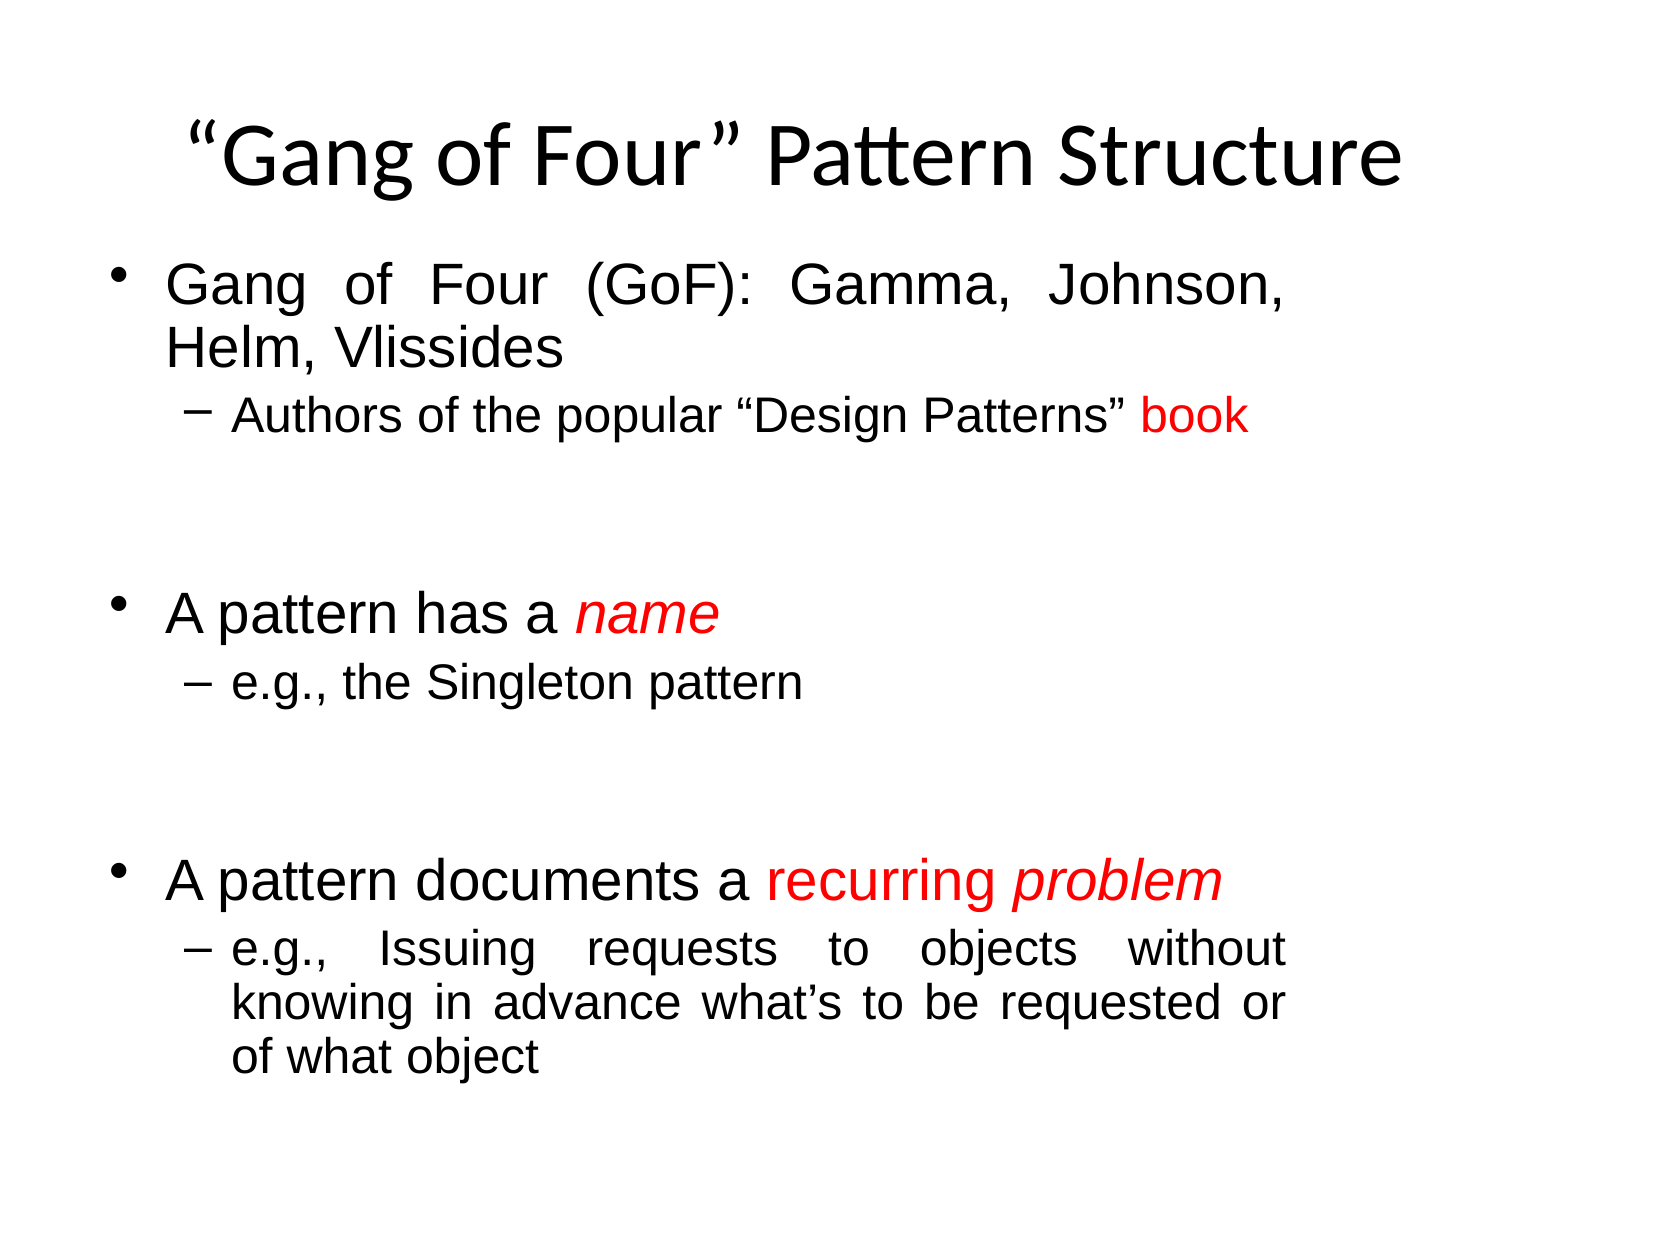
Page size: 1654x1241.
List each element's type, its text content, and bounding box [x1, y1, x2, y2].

subtitle Gang of Four (GoF): Gamma, Johnson, Helm, Vlissides Authors of the popular “Design Patterns” book A pattern has a name e.g., the Singleton pattern A pattern documents a recurring problem e.g., Issuing requests to objects without knowing in advance what’s to be requested or of what object [92, 245, 1304, 1204]
title “Gang of Four” Pattern Structure [139, 0, 1450, 298]
